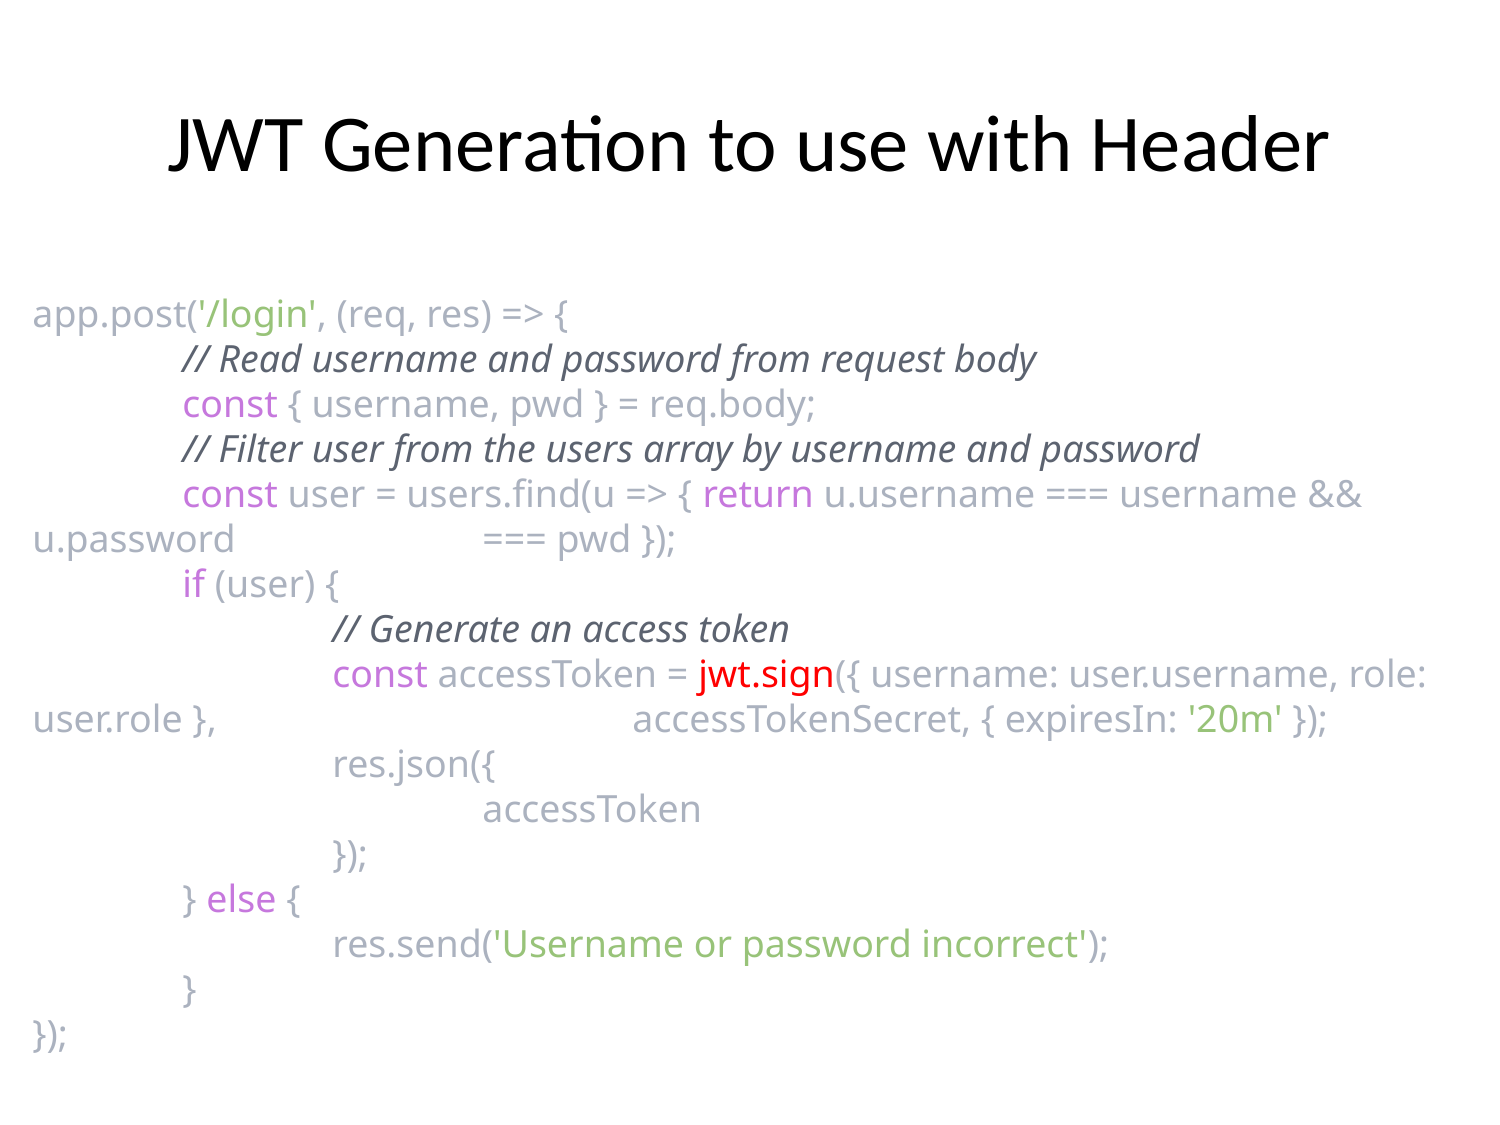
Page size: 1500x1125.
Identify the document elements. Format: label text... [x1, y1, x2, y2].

title JWT Generation to use with Header [75, 45, 1425, 233]
text_box app.post('/login', (req, res) => { // Read username and password from request body const { username, pwd } = req.body; // Filter user from the users array by username and password const user = users.find(u => { return u.username === username && u.password === pwd }); if (user) { // Generate an access token const accessToken = jwt.sign({ username: user.username, role: user.role }, accessTokenSecret, { expiresIn: '20m' }); res.json({ accessToken }); } else { res.send('Username or password incorrect'); } }); [17, 282, 1483, 1062]
